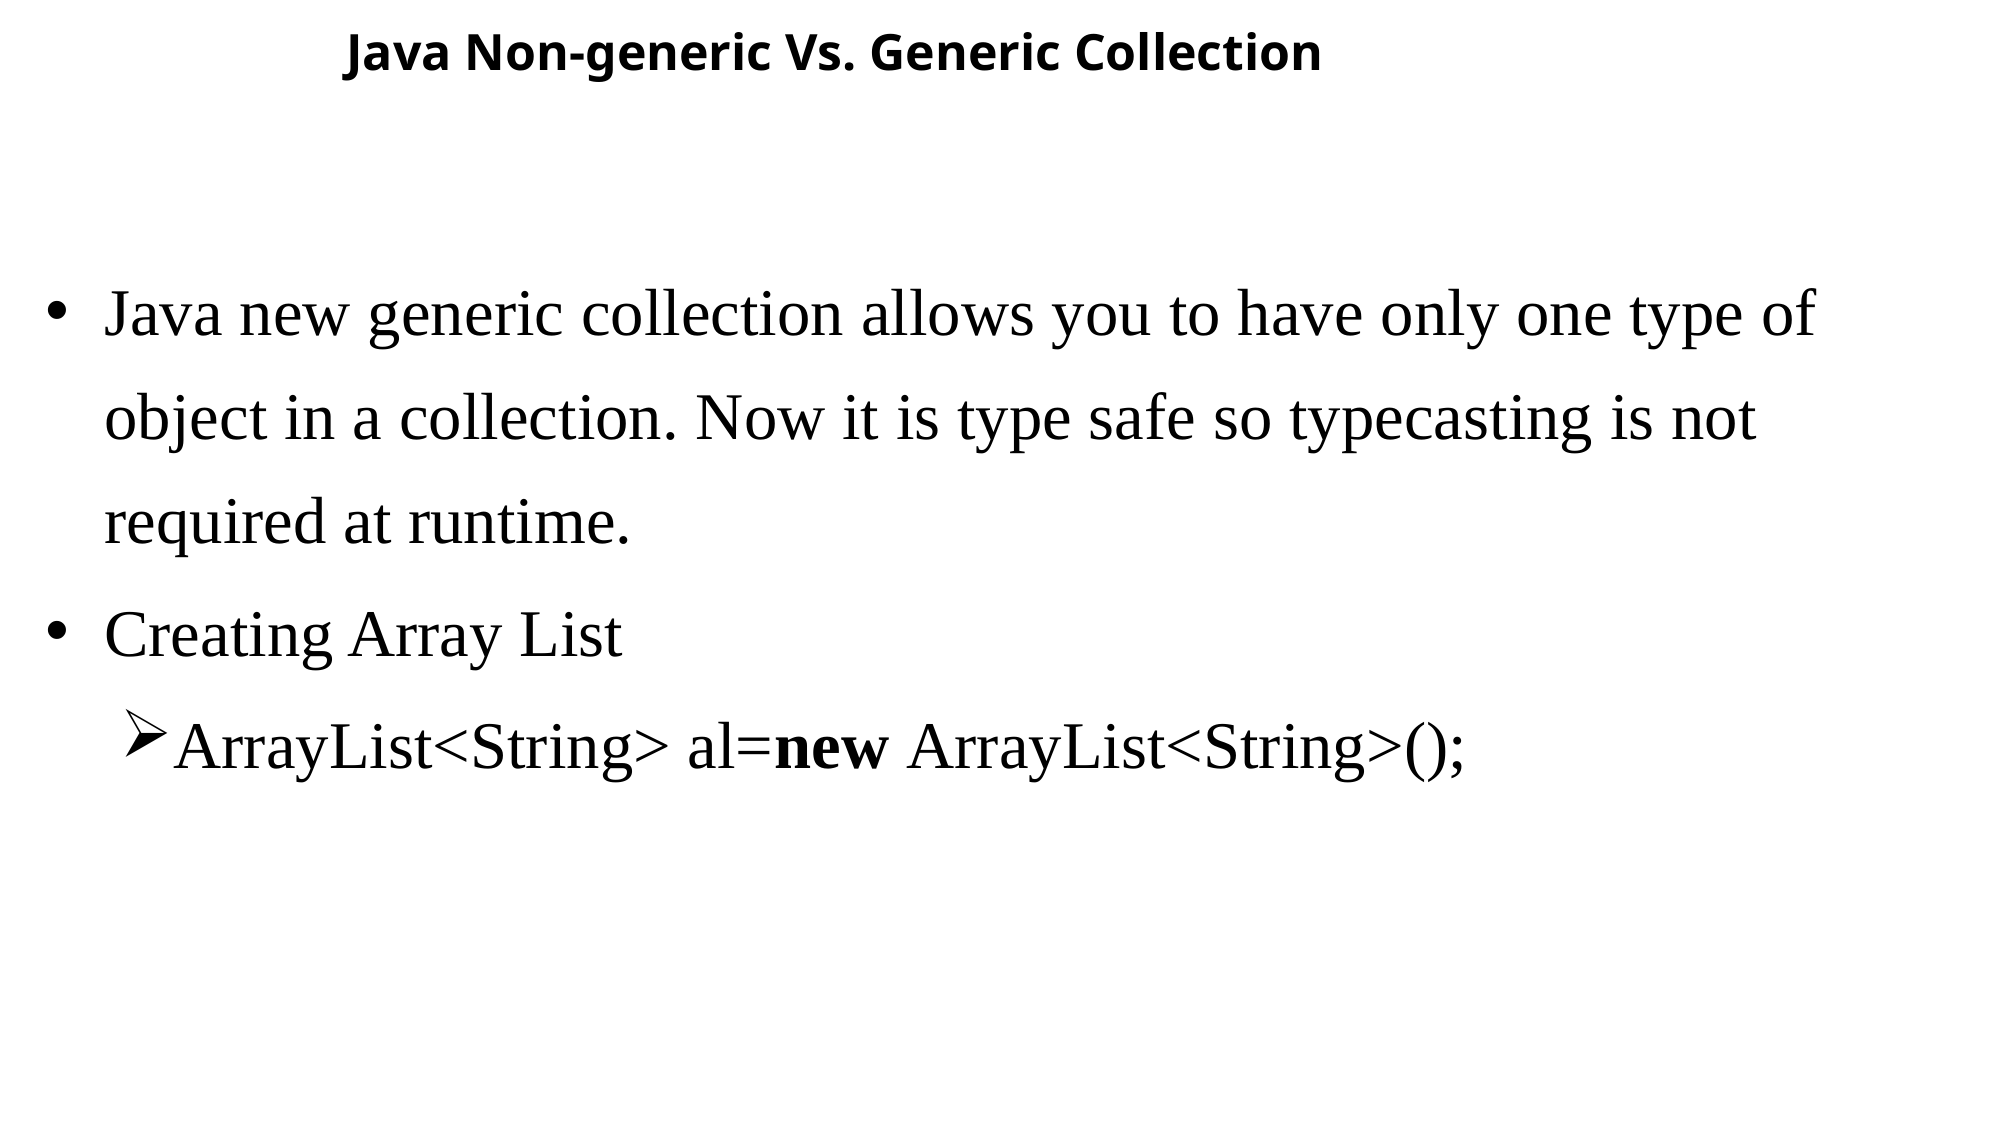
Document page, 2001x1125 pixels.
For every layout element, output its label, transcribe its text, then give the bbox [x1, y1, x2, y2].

list Java new generic collection allows you to have only one type of object in a collection. Now it is type safe so typecasting is not required at runtime. Creating Array List ArrayList<String> al=new ArrayList<String>(); [30, 237, 1979, 1071]
title Java Non-generic Vs. Generic Collection [331, 7, 1409, 102]
